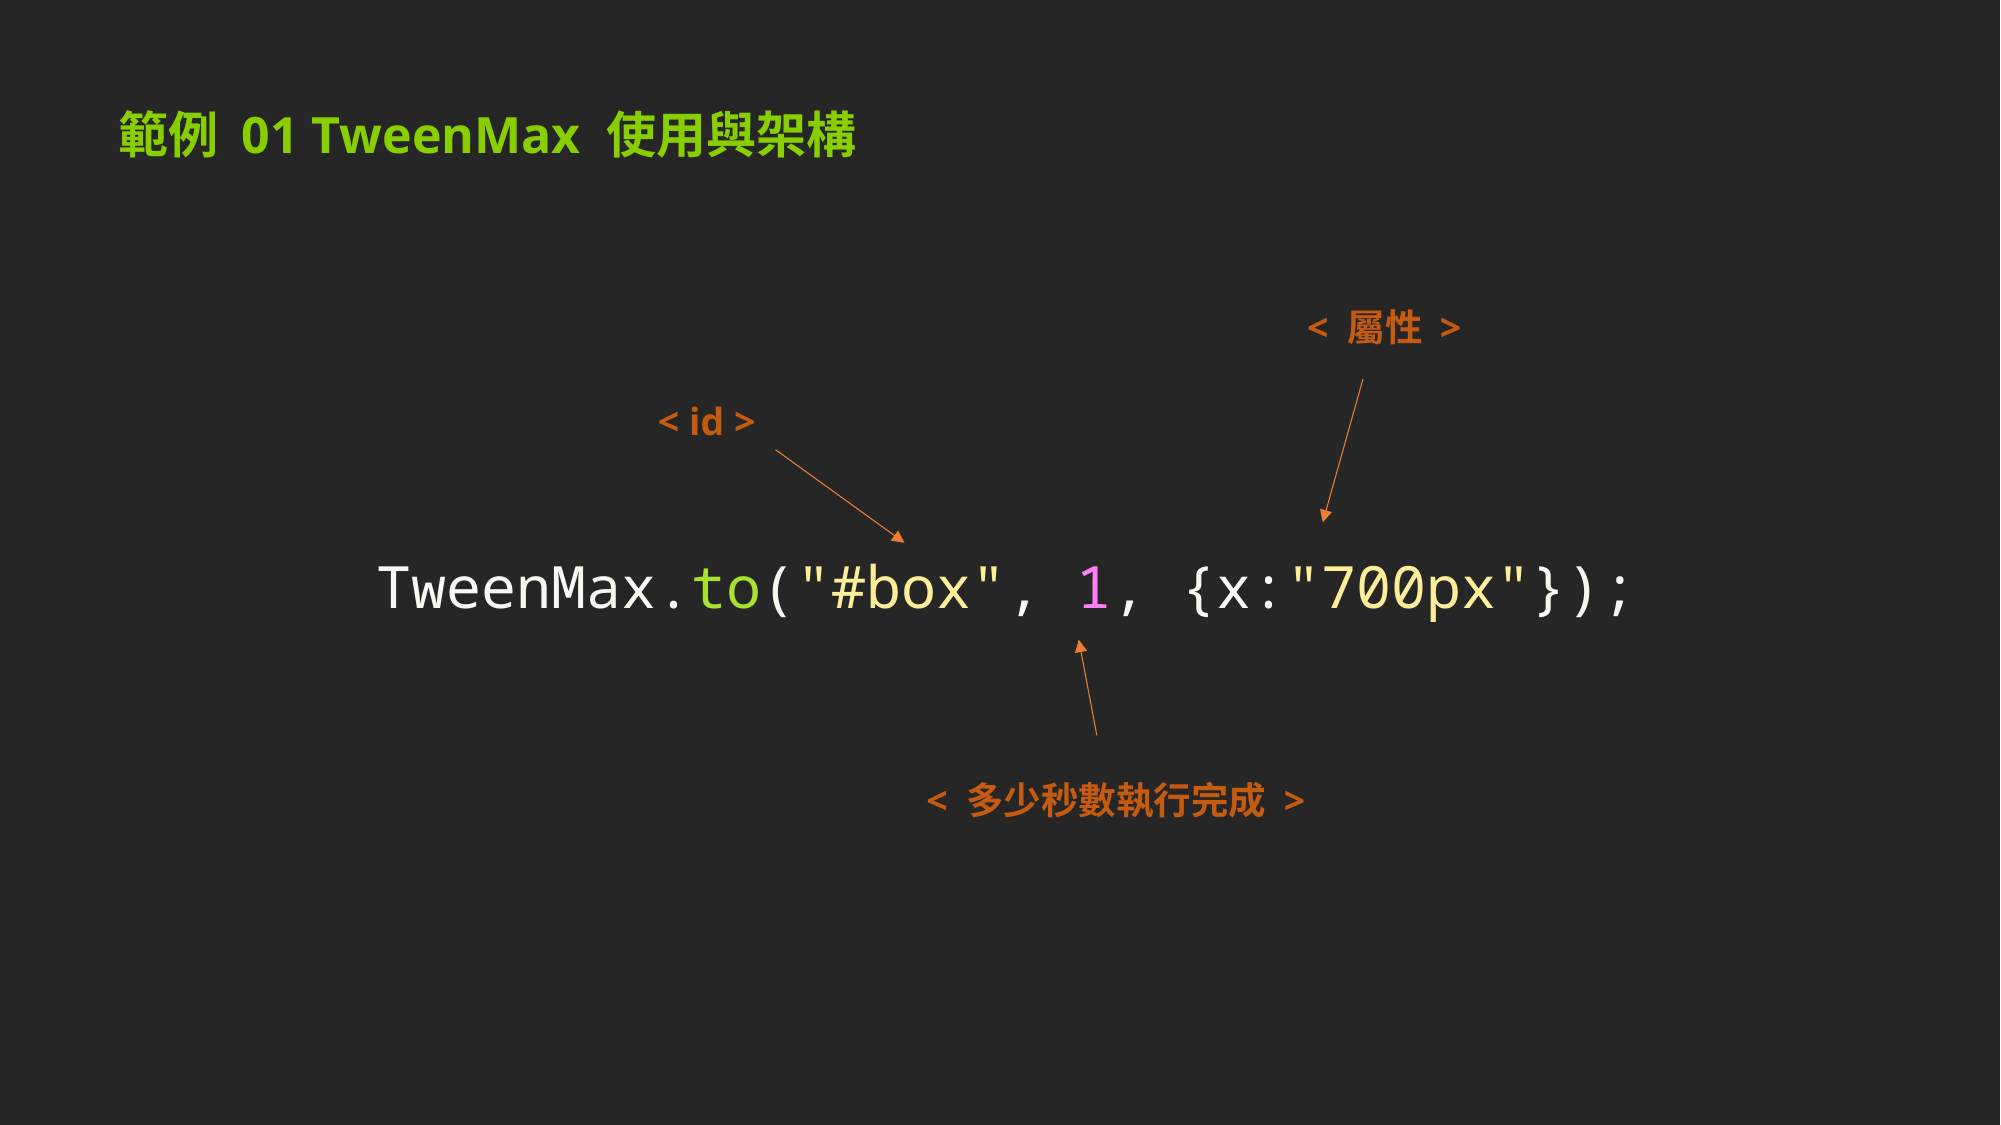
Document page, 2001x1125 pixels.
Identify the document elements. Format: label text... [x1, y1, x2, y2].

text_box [1078, 639, 1097, 736]
text_box < 屬性 > [1292, 296, 1477, 357]
text_box TweenMax.to("#box", 1, {x:"700px"}); [361, 542, 1652, 628]
text_box < id > [643, 390, 771, 450]
text_box 範例 01 TweenMax 使用與架構 [103, 96, 871, 171]
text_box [775, 449, 905, 543]
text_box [1322, 379, 1364, 523]
text_box < 多少秒數執行完成 > [911, 769, 1321, 829]
